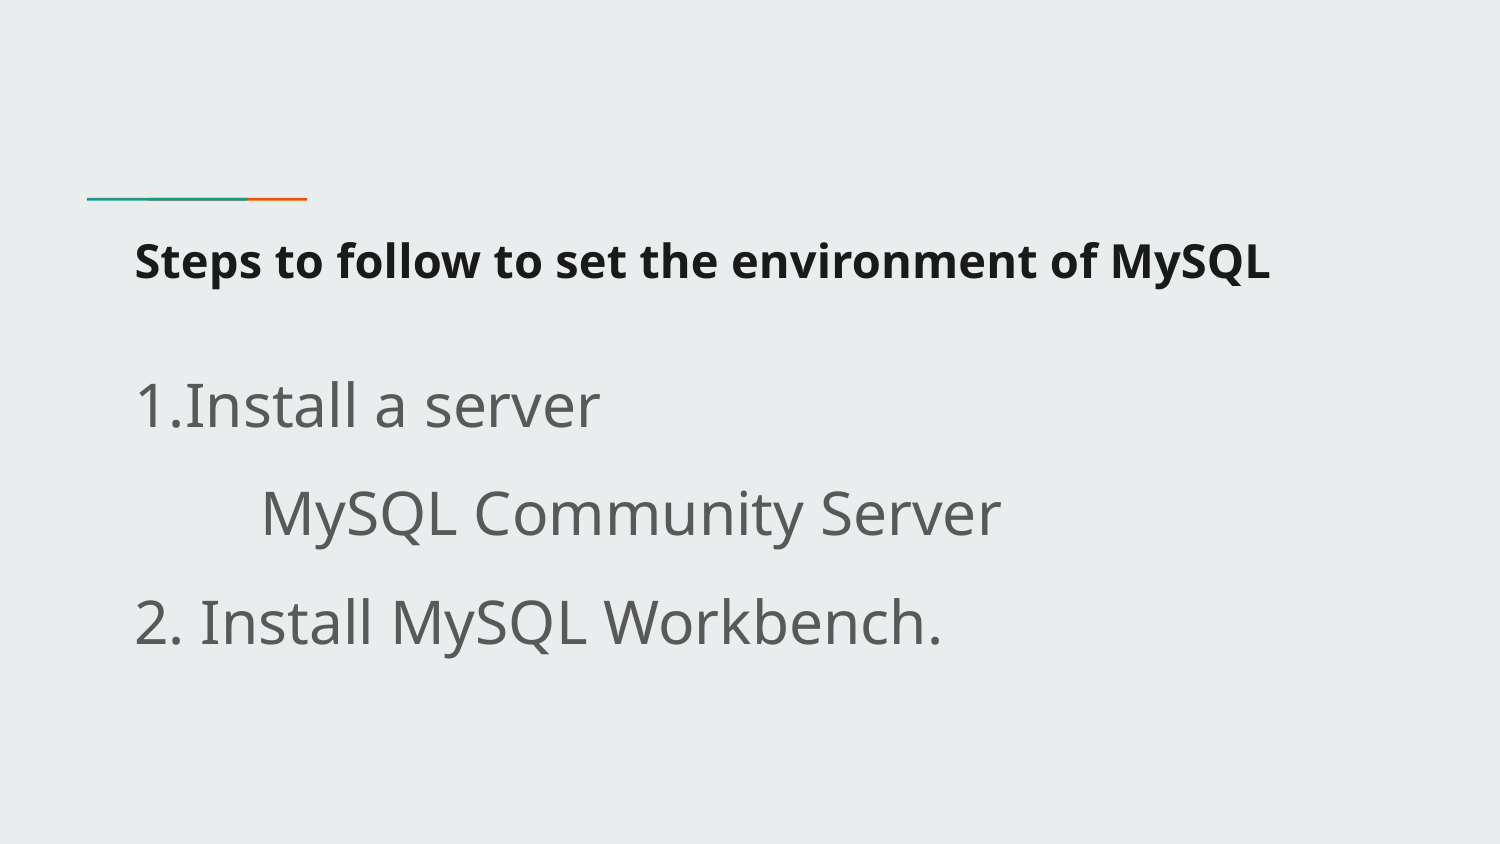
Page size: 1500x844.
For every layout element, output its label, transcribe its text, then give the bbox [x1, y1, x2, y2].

list 1.Install a server MySQL Community Server 2. Install MySQL Workbench. [119, 341, 1381, 712]
title Steps to follow to set the environment of MySQL [119, 216, 1381, 305]
